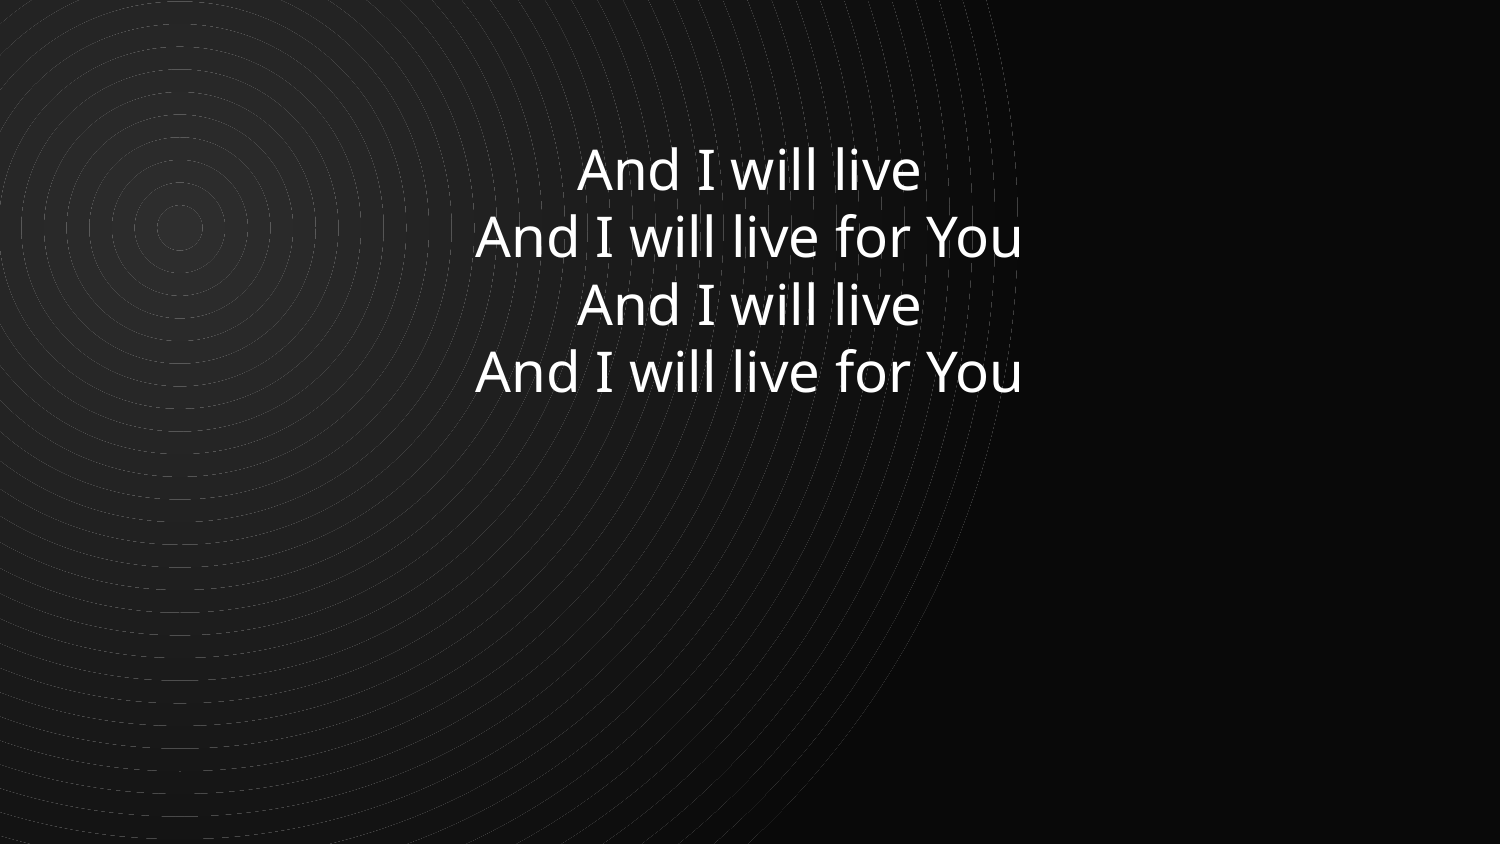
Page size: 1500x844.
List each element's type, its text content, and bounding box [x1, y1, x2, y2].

text_box And I will live And I will live for You And I will live And I will live for You [74, 126, 1425, 479]
